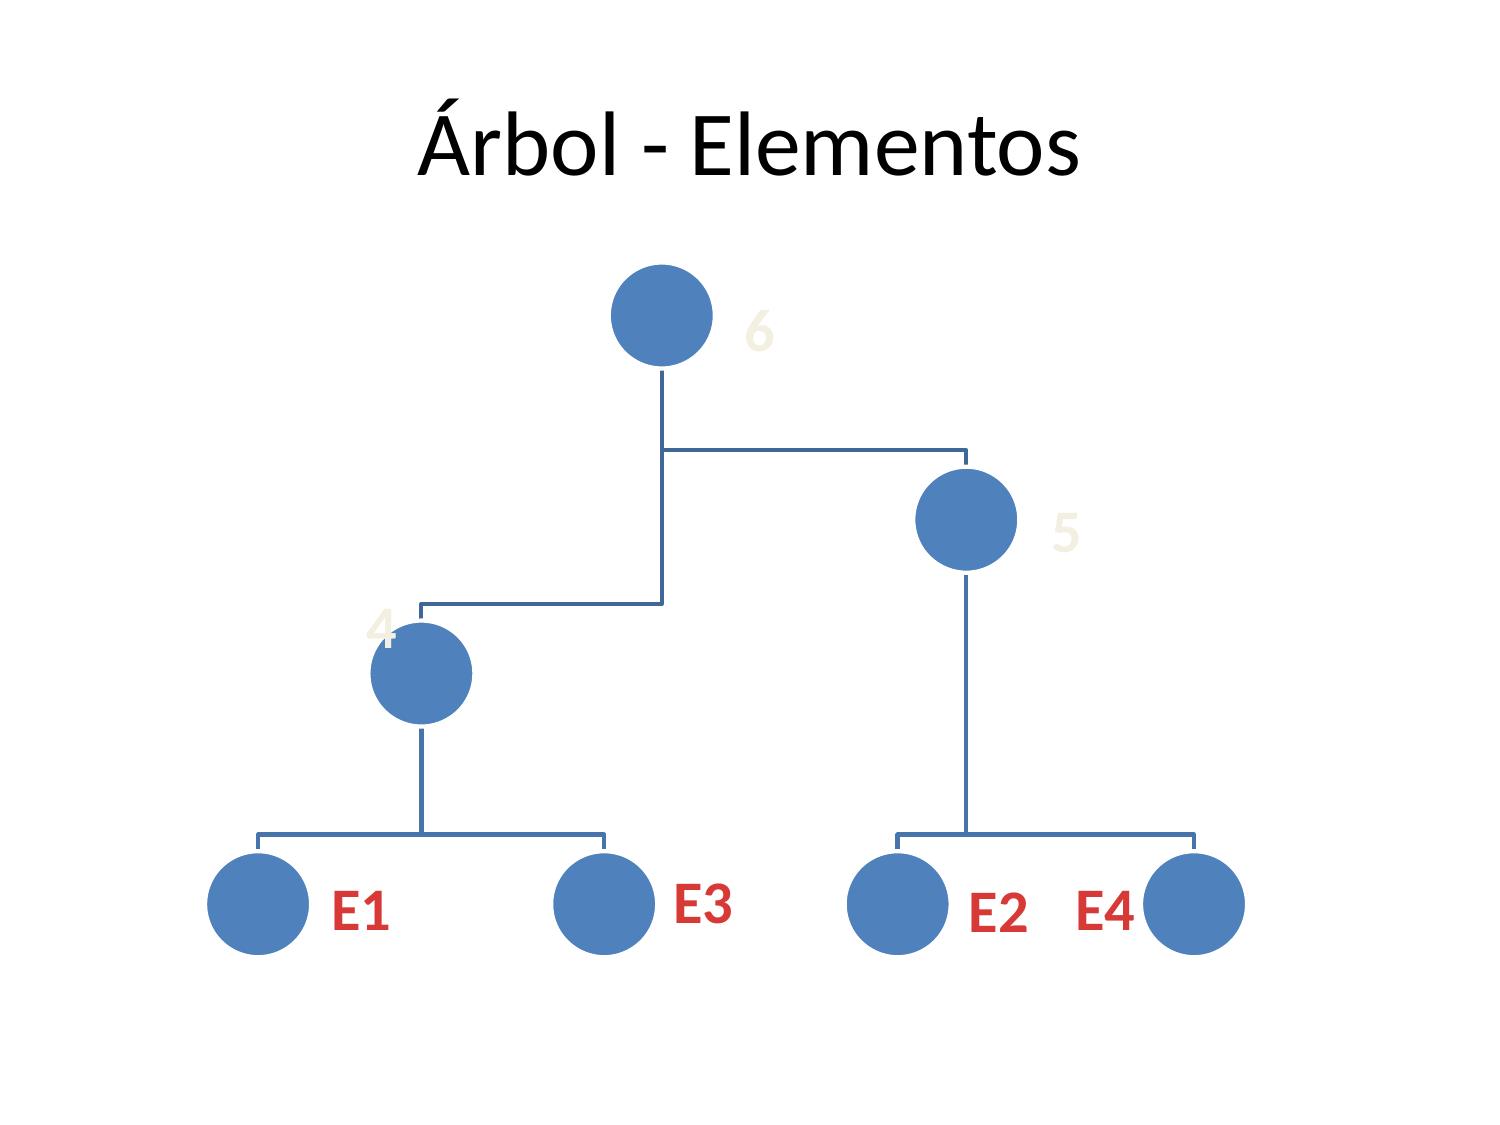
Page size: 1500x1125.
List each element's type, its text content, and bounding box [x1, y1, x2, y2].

title Árbol - Elementos [75, 45, 1425, 233]
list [74, 262, 1426, 1006]
